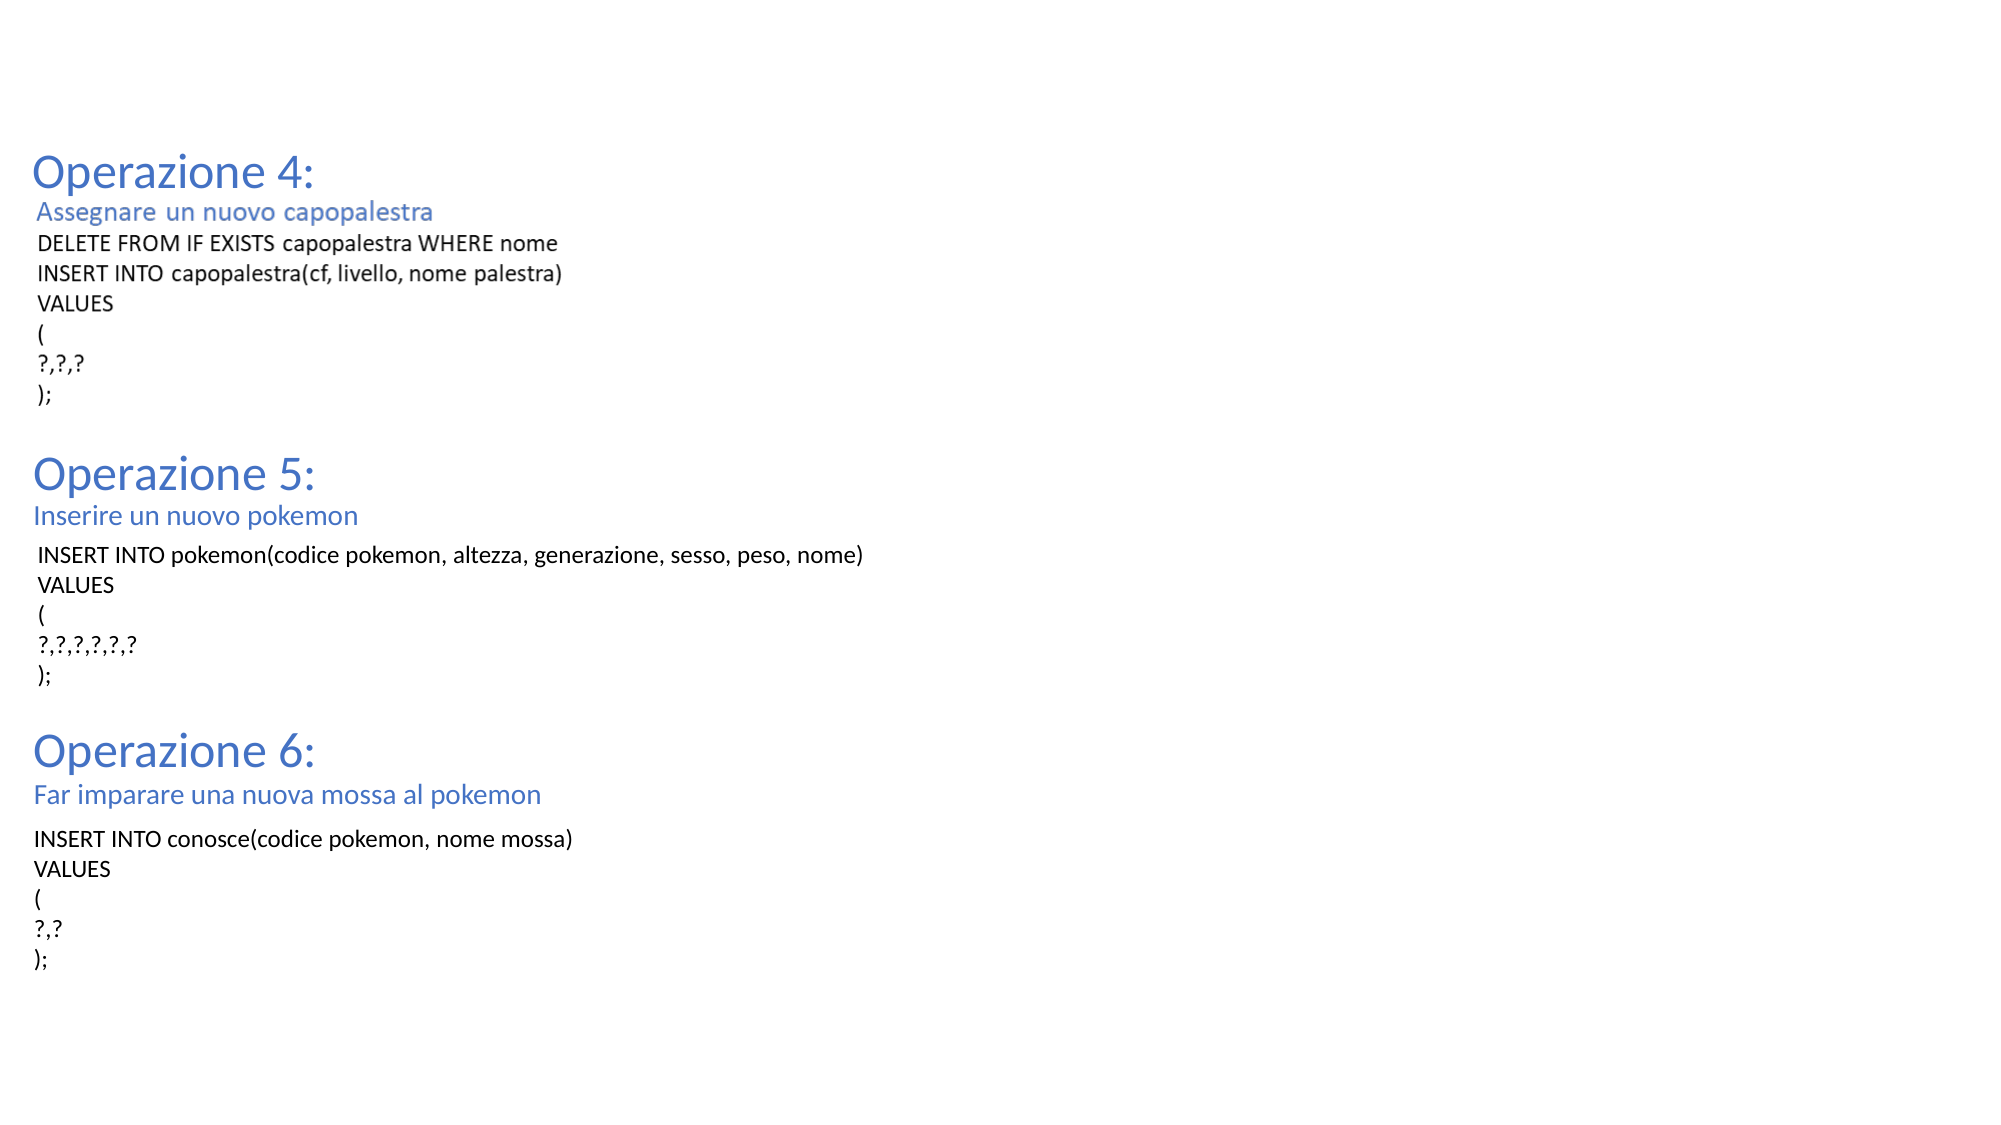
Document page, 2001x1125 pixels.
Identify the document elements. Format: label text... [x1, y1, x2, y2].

picture [18, 184, 799, 448]
text_box Operazione 6: [19, 709, 623, 768]
text_box INSERT INTO pokemon(codice pokemon, altezza, generazione, sesso, peso, nome) VALUES ( ?,?,?,?,?,? ); [22, 531, 1194, 696]
text_box Operazione 4: [18, 123, 511, 184]
text_box INSERT INTO conosce(codice pokemon, nome mossa) VALUES ( ?,? ); [19, 815, 1191, 980]
text_box Inserire un nuovo pokemon [18, 489, 693, 539]
title Operazione 5: [18, 425, 512, 489]
text_box Far imparare una nuova mossa al pokemon [19, 768, 655, 819]
